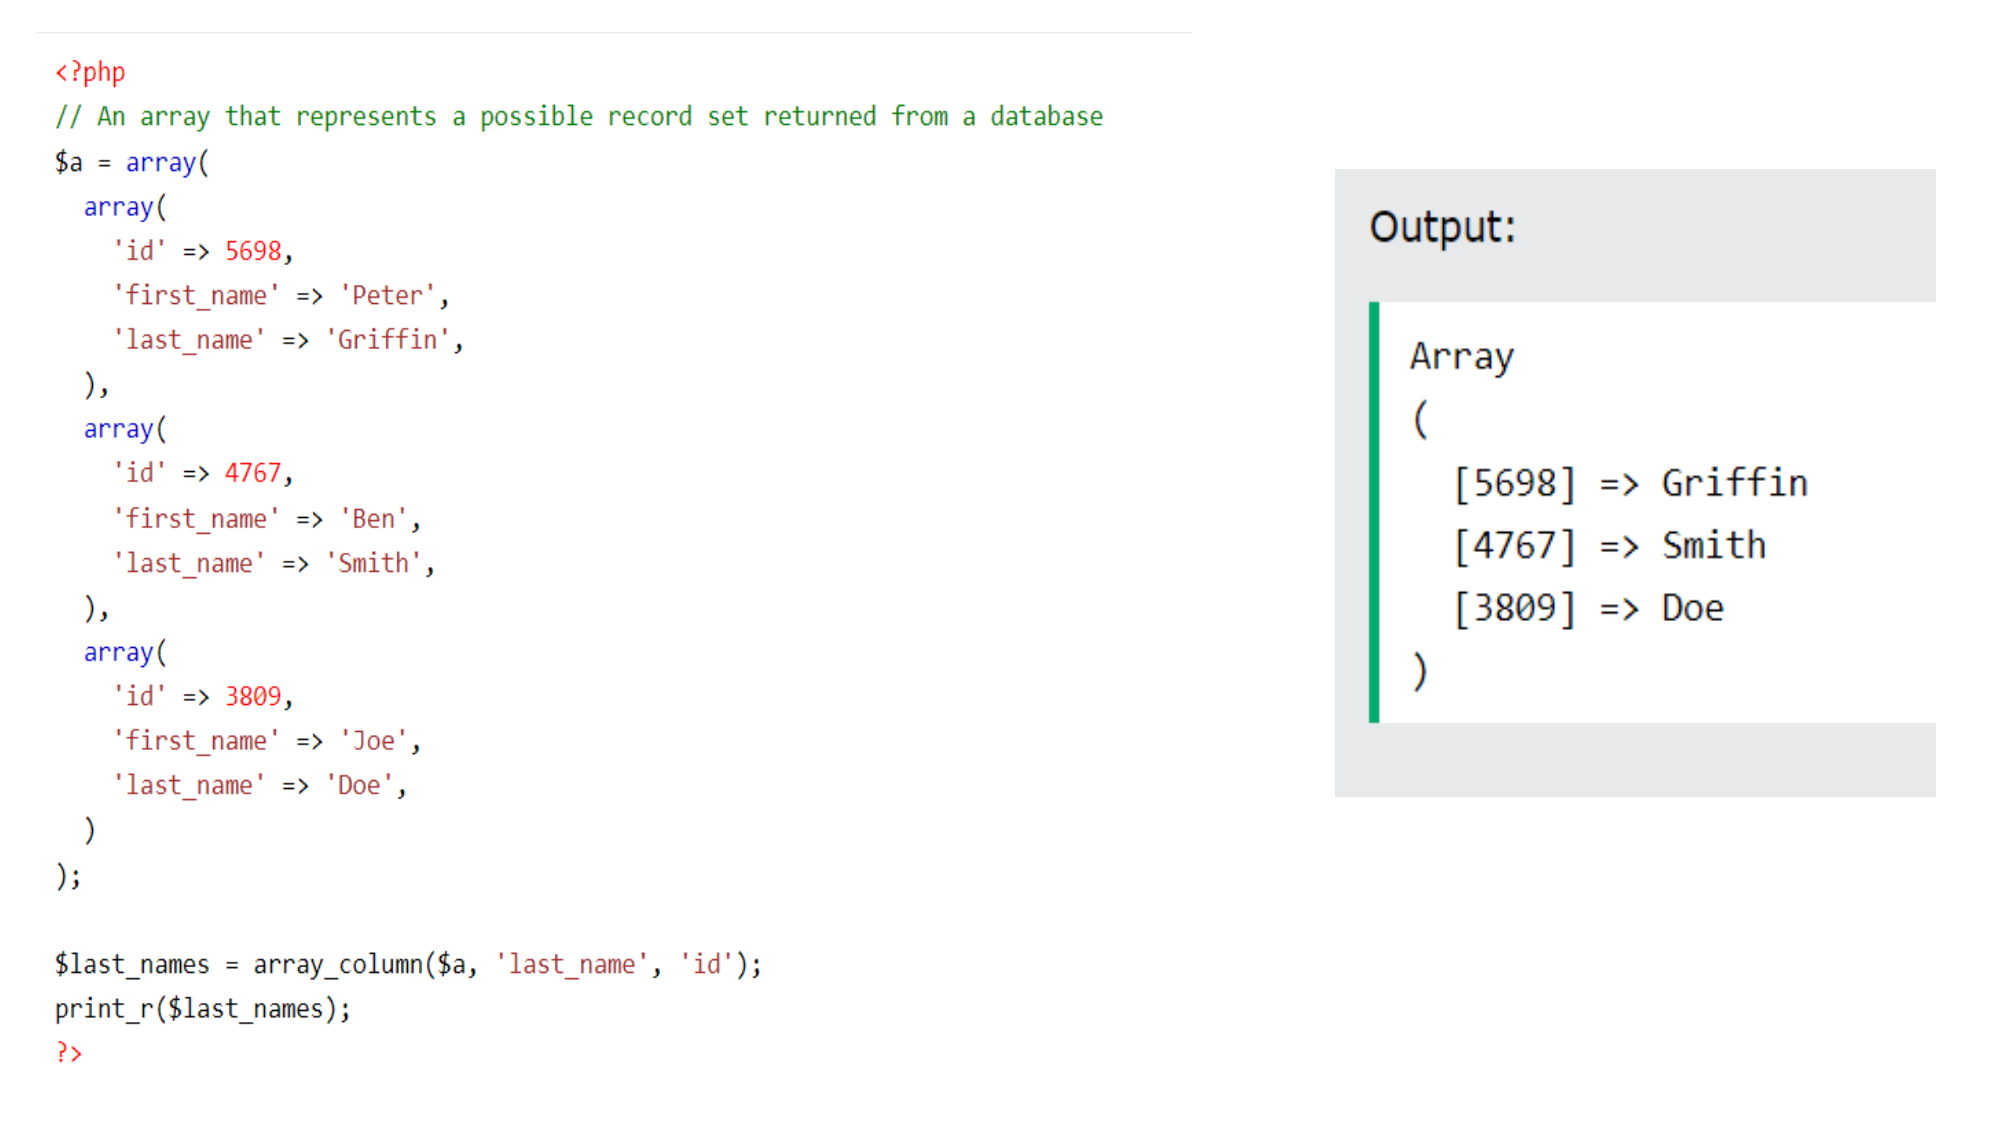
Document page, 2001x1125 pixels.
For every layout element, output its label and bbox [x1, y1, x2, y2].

picture [1335, 169, 1936, 797]
picture [37, 32, 1192, 1086]
